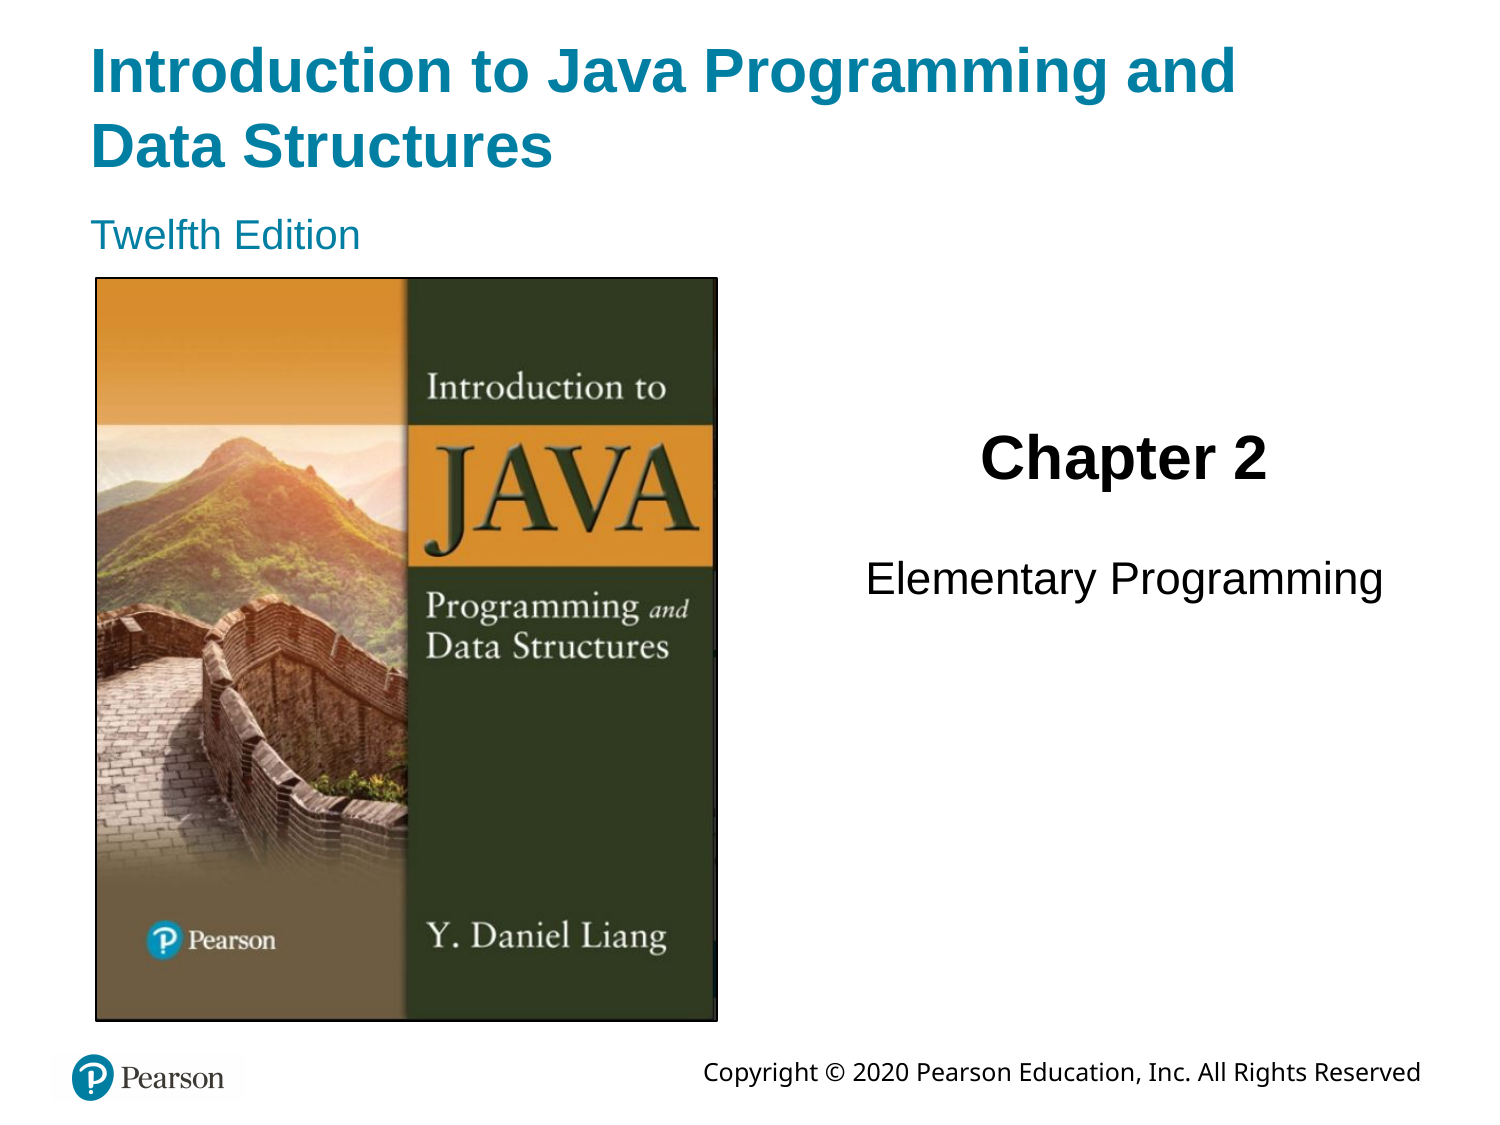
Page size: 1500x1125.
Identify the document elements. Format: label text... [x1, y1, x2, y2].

picture [96, 278, 717, 1021]
list Chapter 2 [825, 312, 1425, 508]
list Twelfth Edition [75, 198, 1425, 267]
picture [51, 1052, 245, 1103]
list Elementary Programming [825, 533, 1425, 795]
title Introduction to Java Programming and Data Structures [75, 23, 1376, 186]
list Copyright © 2020 Pearson Education, Inc. All Rights Reserved [356, 1052, 1438, 1090]
